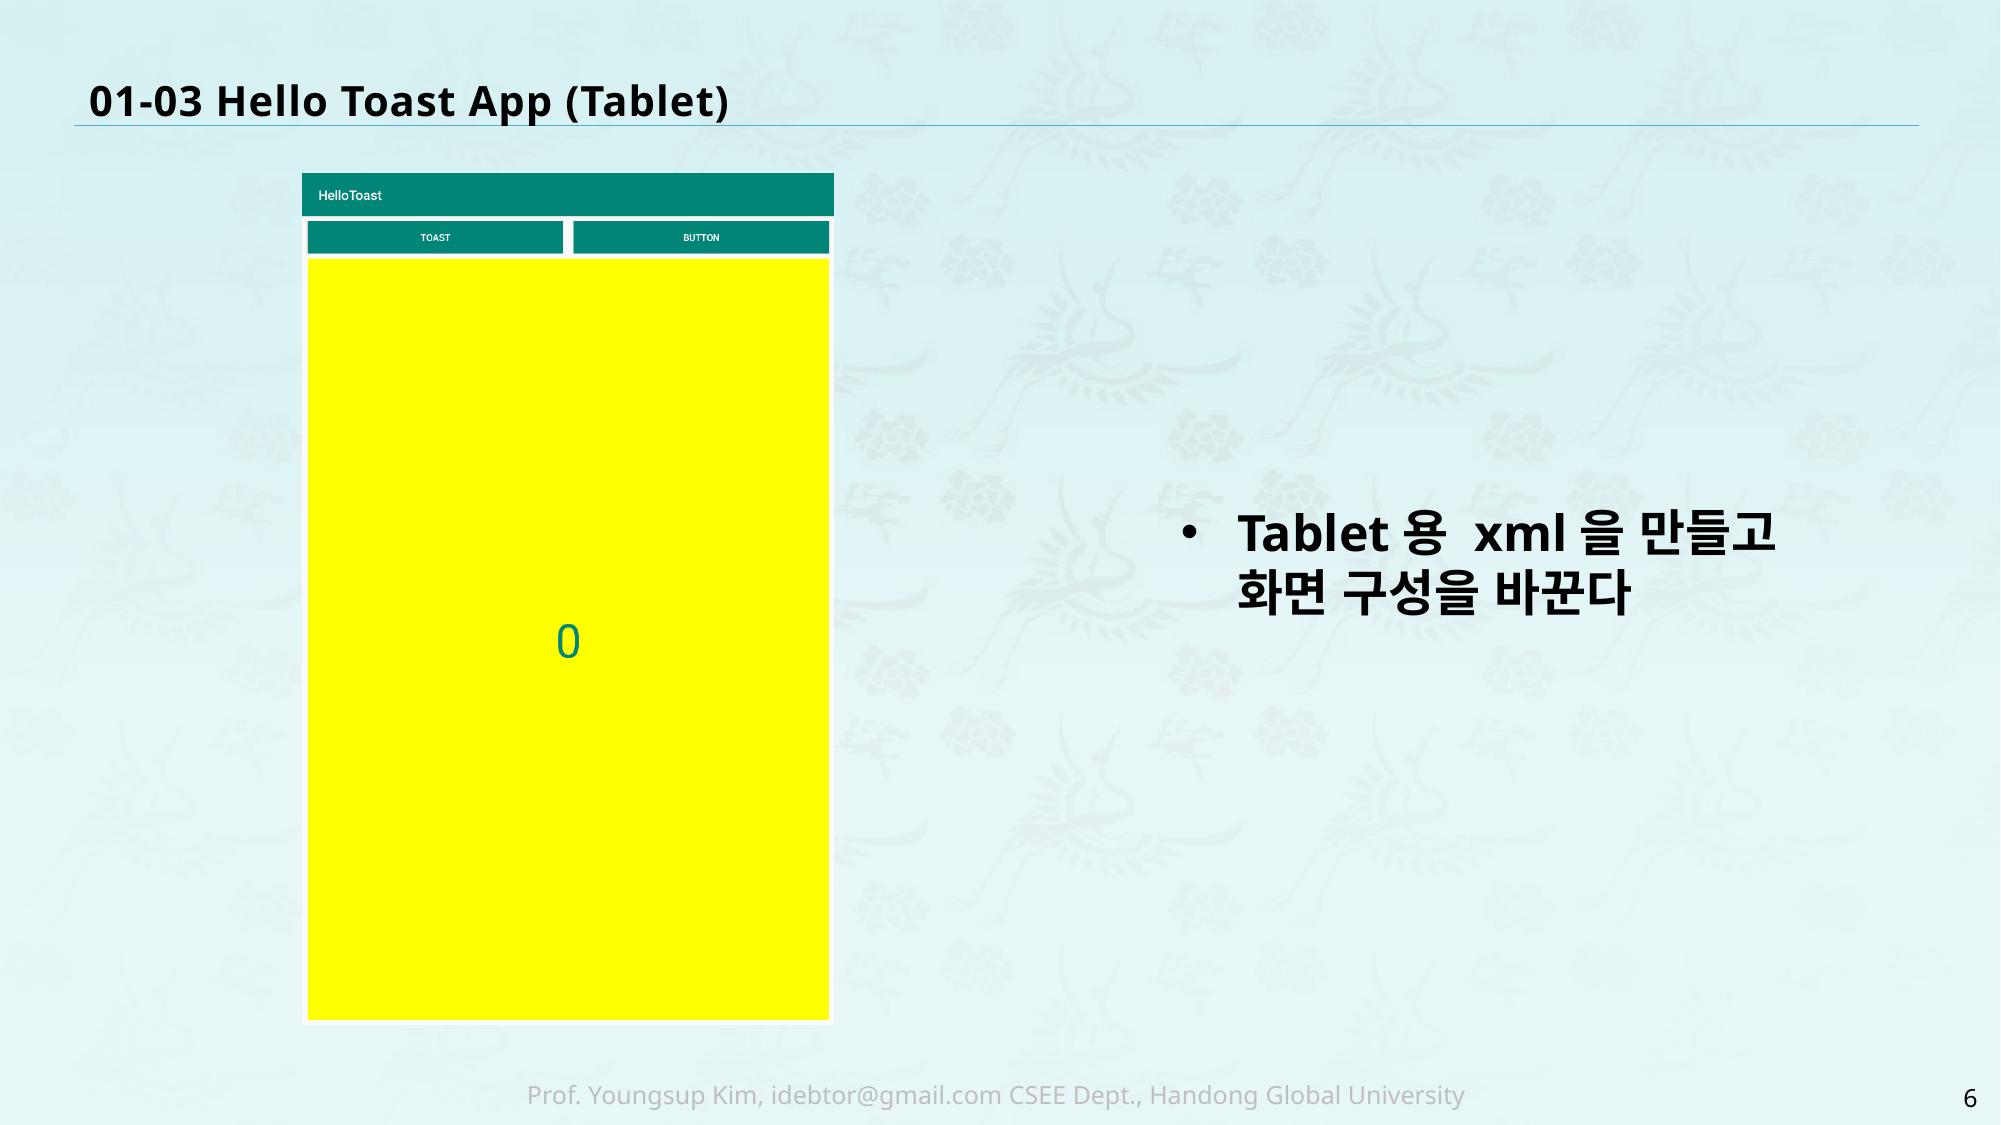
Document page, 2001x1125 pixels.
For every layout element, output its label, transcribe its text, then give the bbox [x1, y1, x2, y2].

slide_number 6 [1816, 1069, 1993, 1125]
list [302, 173, 835, 1025]
text_box Tablet용 xml을 만들고 화면 구성을 바꾼다 [1166, 494, 1895, 629]
title 01-03 Hello Toast App (Tablet) [74, 62, 1920, 138]
